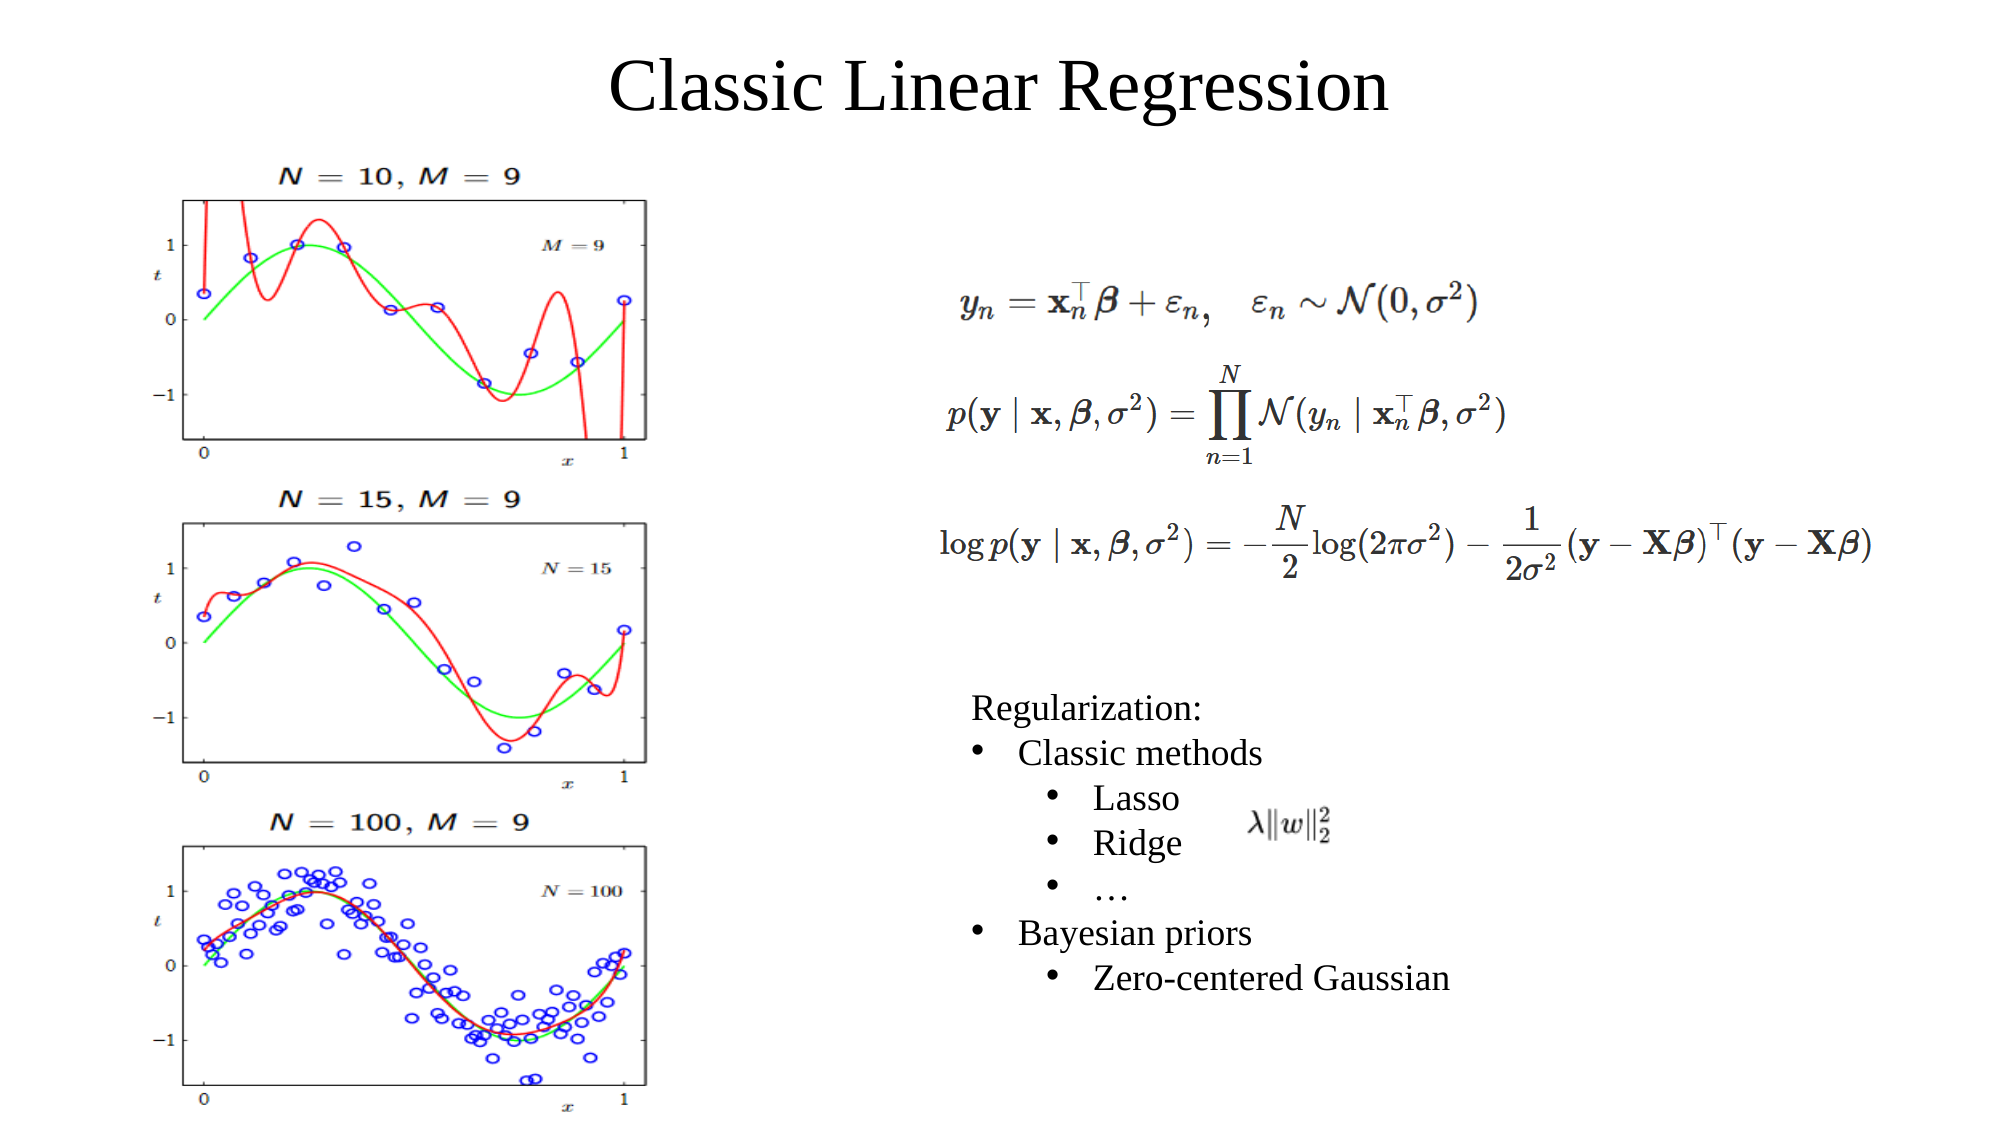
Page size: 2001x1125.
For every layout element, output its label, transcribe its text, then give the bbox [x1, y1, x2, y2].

picture [931, 358, 1508, 475]
picture [931, 502, 1883, 588]
picture [128, 135, 681, 1125]
picture [1240, 785, 1336, 857]
picture [956, 268, 1484, 330]
text_box Regularization: Classic methods Lasso Ridge … Bayesian priors Zero-centered Gaussian [956, 675, 1672, 1005]
text_box Classic Linear Regression [249, 37, 1750, 136]
